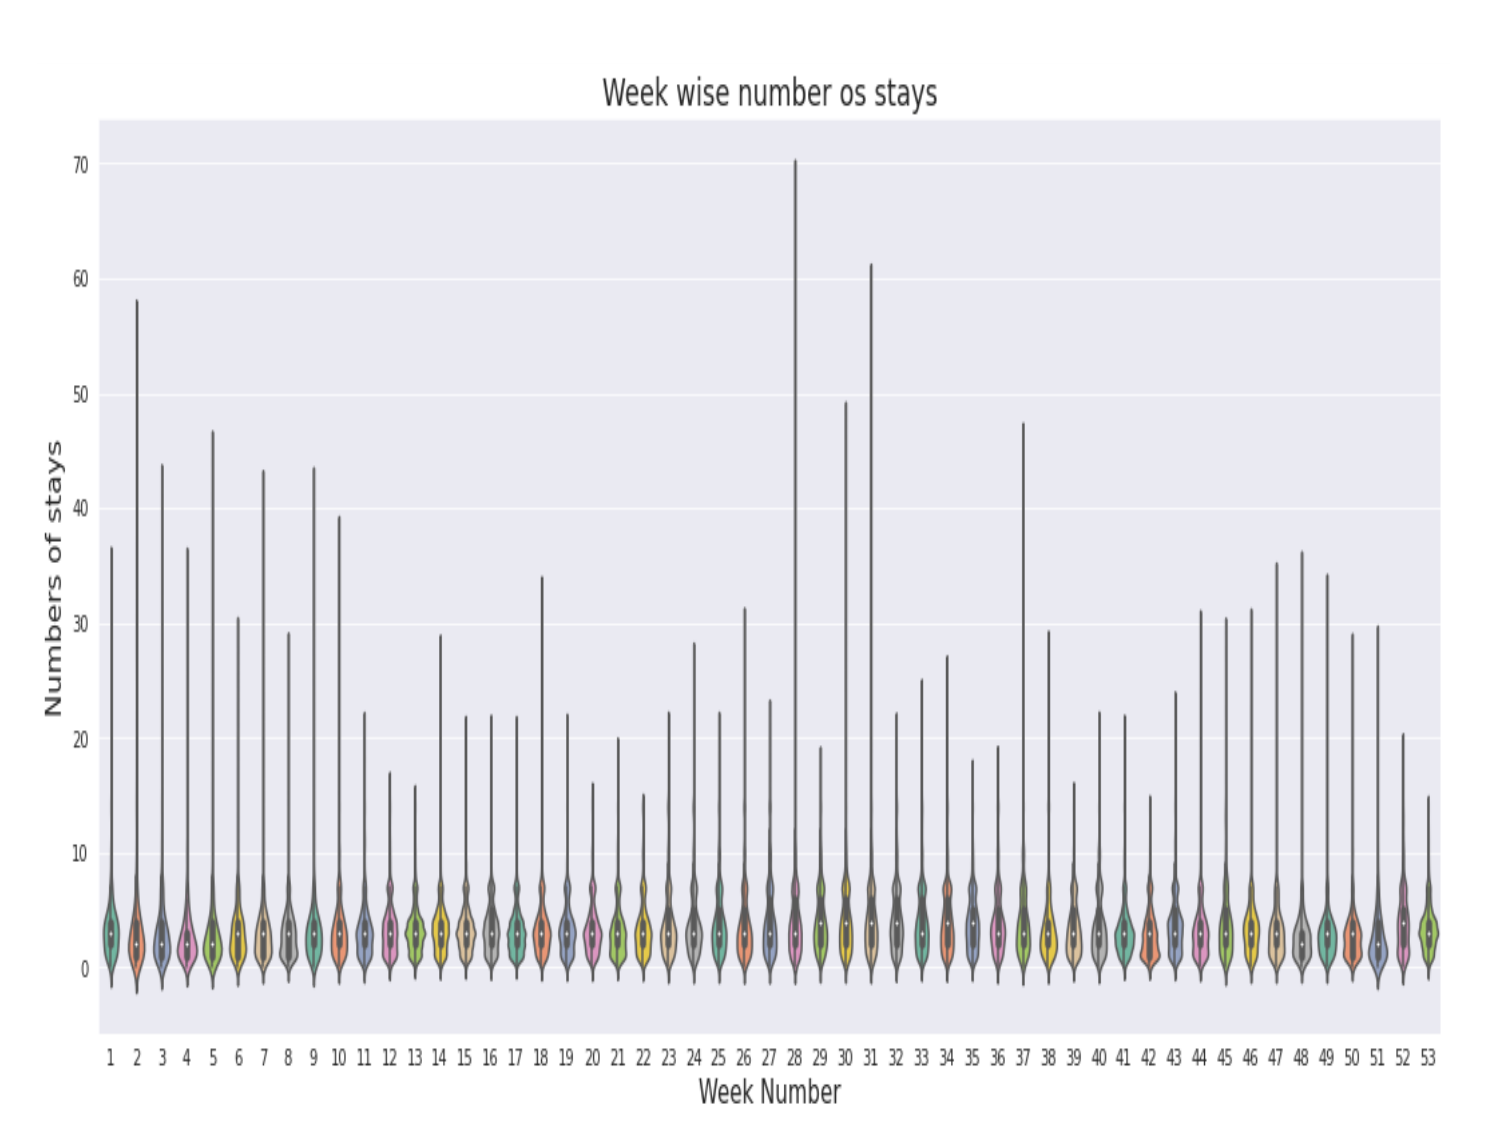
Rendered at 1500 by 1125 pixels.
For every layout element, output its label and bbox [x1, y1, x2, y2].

picture [37, 62, 1451, 1125]
